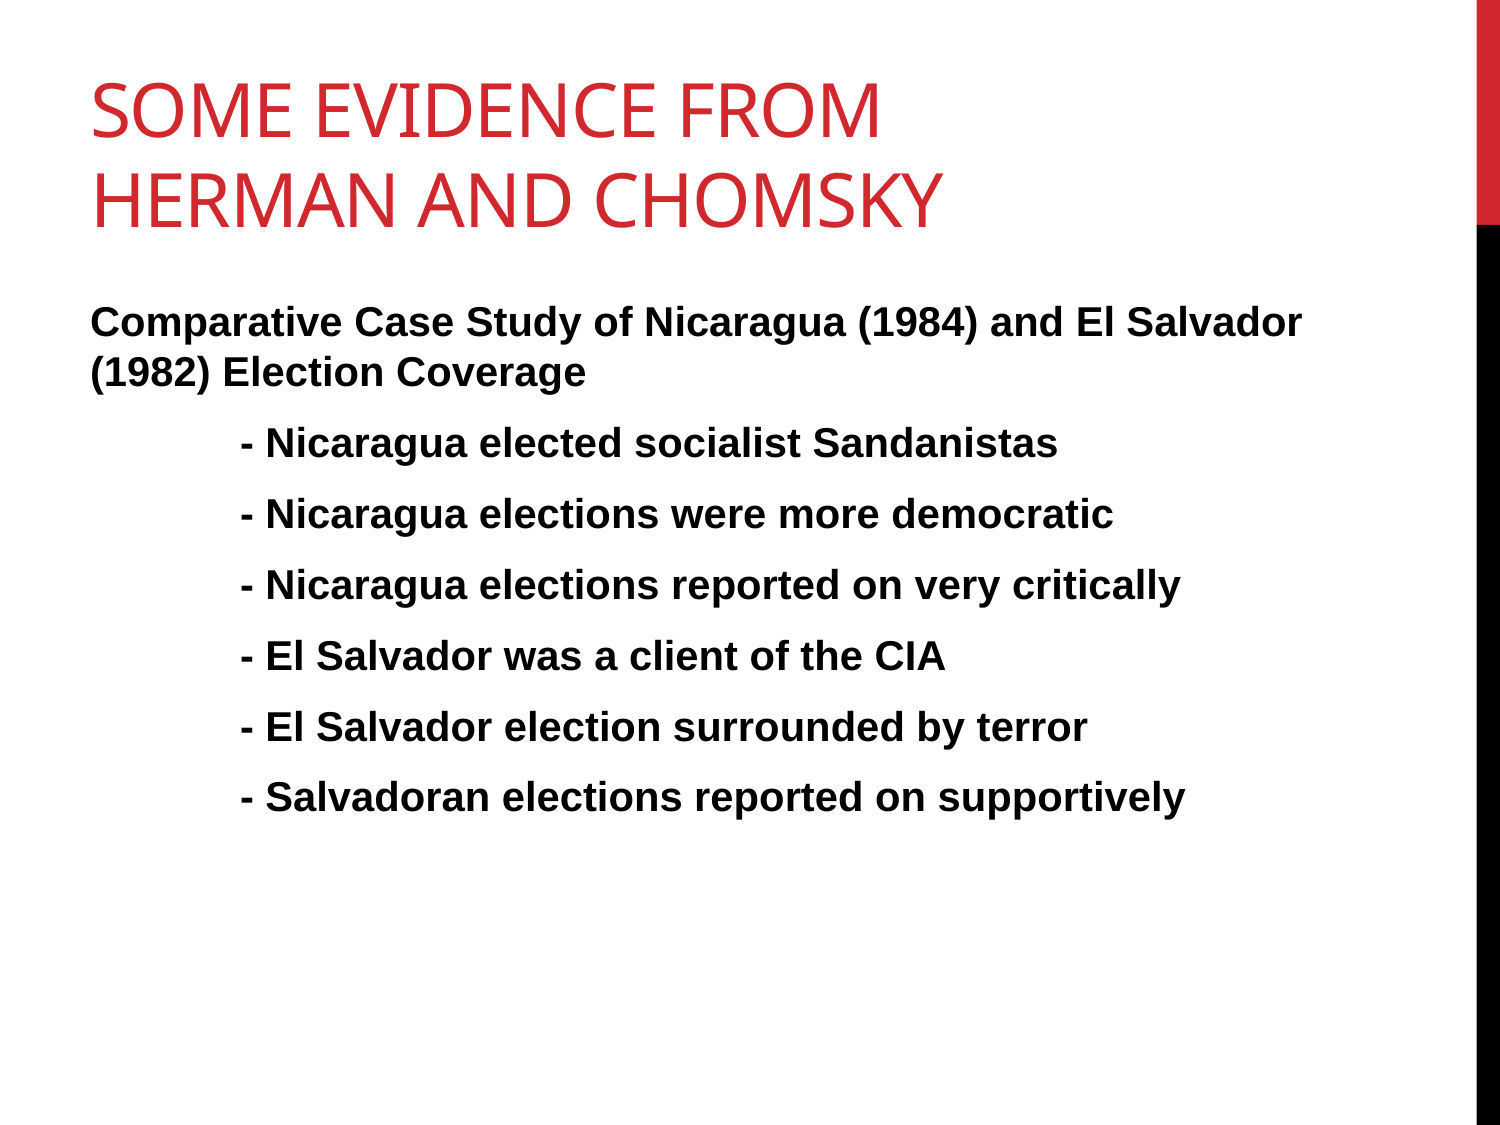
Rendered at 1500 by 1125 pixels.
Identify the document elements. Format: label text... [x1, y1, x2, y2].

list Comparative Case Study of Nicaragua (1984) and El Salvador (1982) Election Coverage - Nicaragua elected socialist Sandanistas - Nicaragua elections were more democratic - Nicaragua elections reported on very critically - El Salvador was a client of the CIA - El Salvador election surrounded by terror - Salvadoran elections reported on supportively [75, 287, 1325, 1005]
title Some Evidence From Herman and CHomsky [75, 25, 1025, 250]
